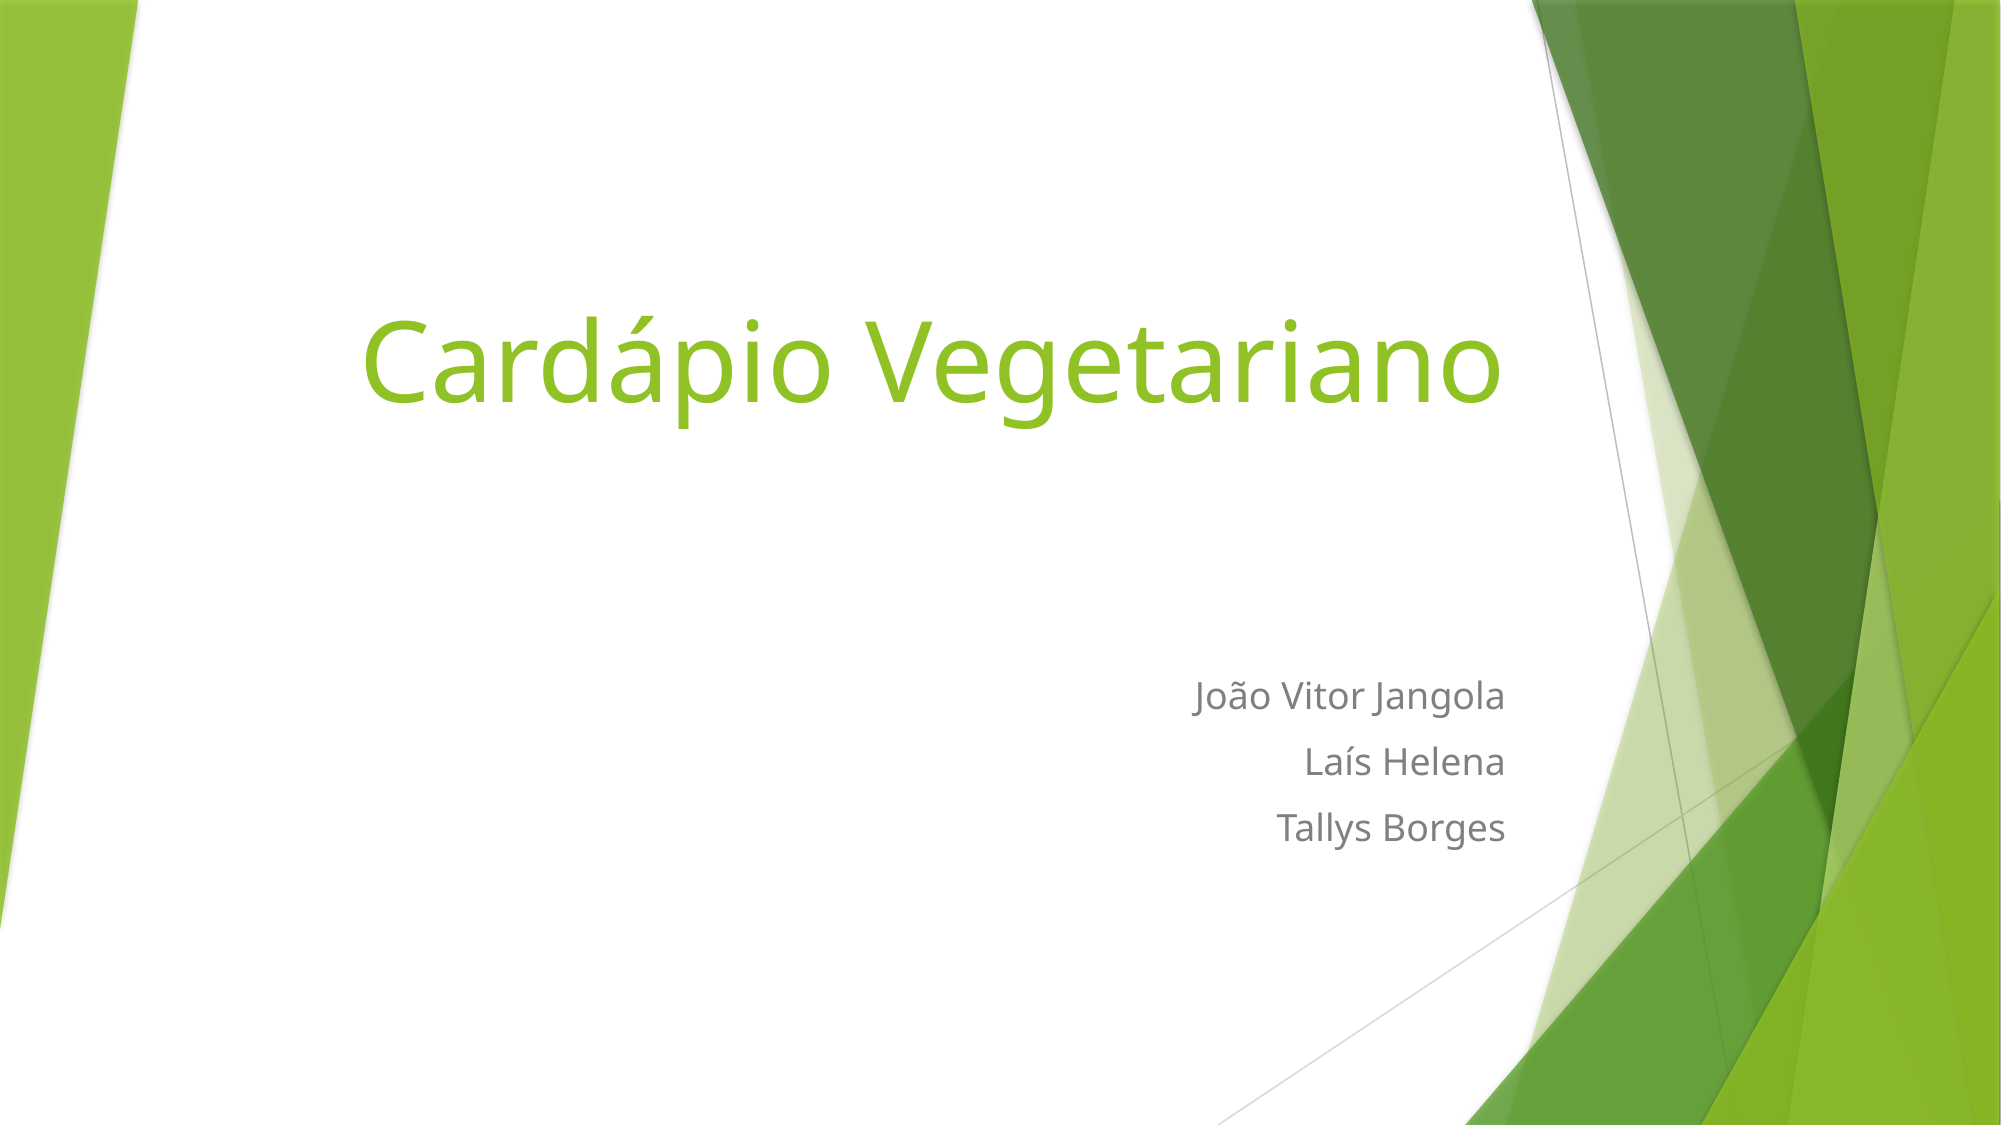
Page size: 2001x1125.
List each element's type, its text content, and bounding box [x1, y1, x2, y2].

subtitle João Vitor Jangola Laís Helena Tallys Borges [247, 664, 1522, 1063]
title Cardápio Vegetariano [247, 162, 1522, 433]
